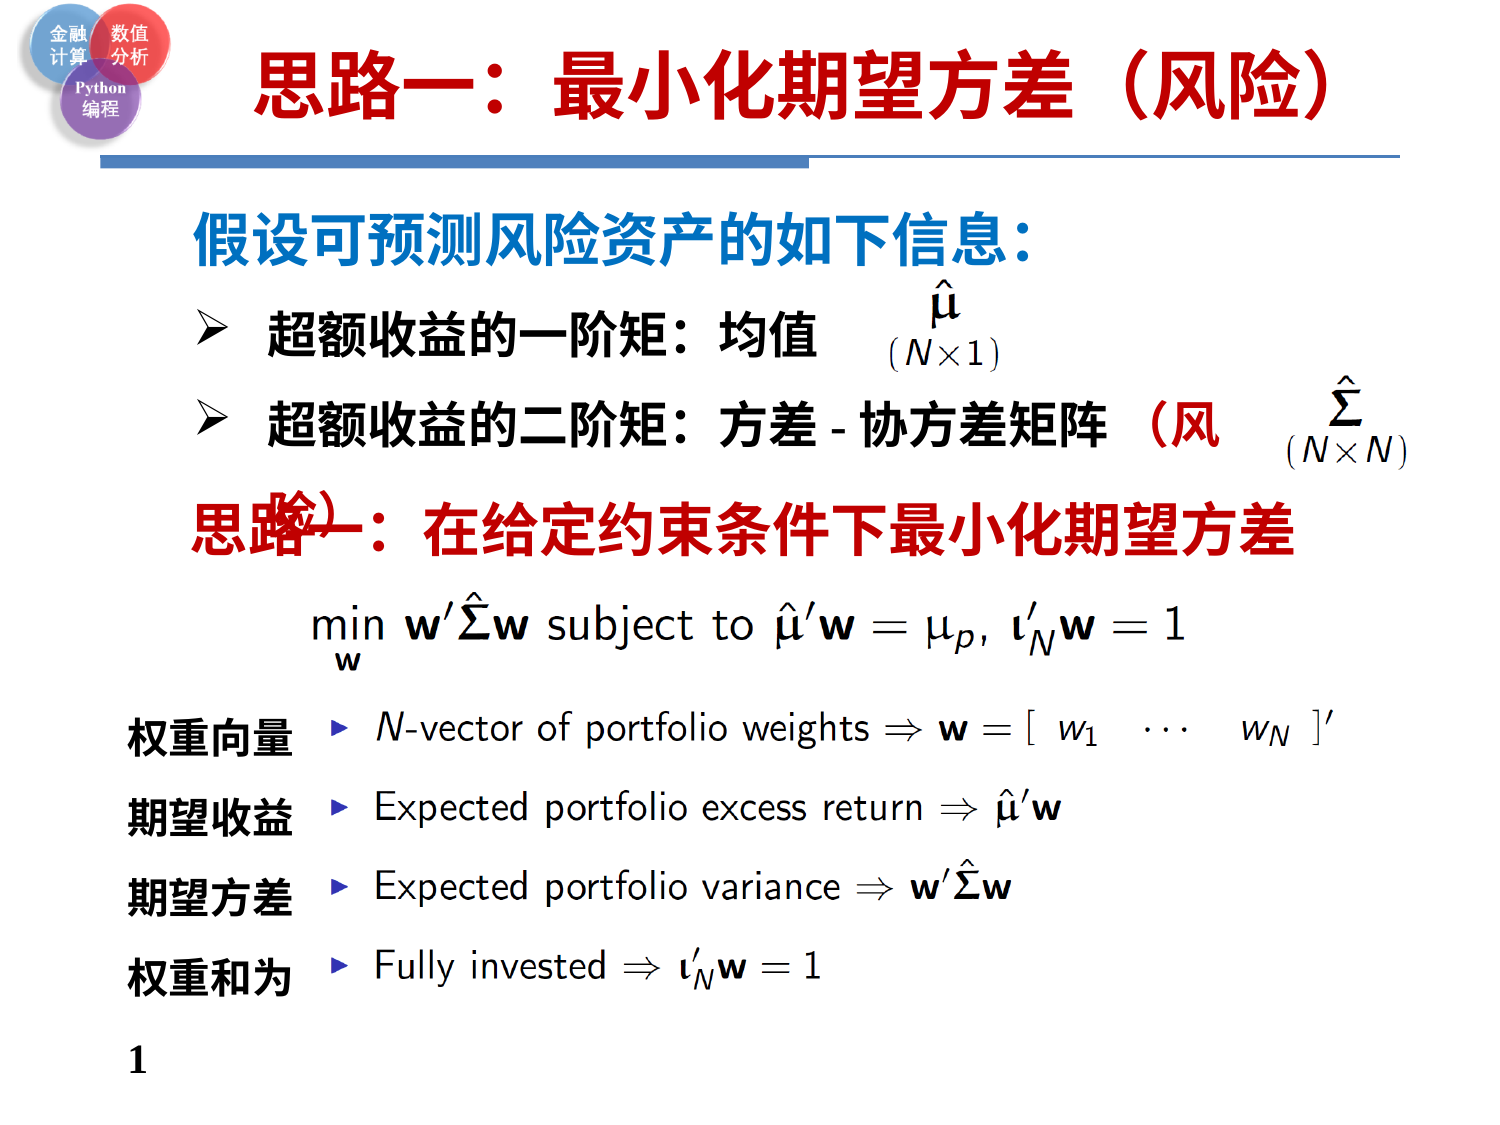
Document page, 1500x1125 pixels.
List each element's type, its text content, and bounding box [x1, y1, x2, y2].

picture [887, 272, 1003, 378]
picture [324, 705, 1338, 996]
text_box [100, 156, 1400, 169]
picture [307, 587, 1193, 676]
text_box 假设可预测风险资产的如下信息： 超额收益的一阶矩：均值 超额收益的二阶矩：方差-协方差矩阵 （风险） [178, 177, 1322, 450]
picture [17, 0, 172, 154]
title 思路一：最小化期望方差（风险） [235, 27, 1413, 139]
text_box 权重向量 期望收益 期望方差 权重和为1 [112, 674, 340, 1090]
text_box 思路一：在给定约束条件下最小化期望方差 [175, 450, 1325, 571]
picture [1283, 368, 1411, 473]
